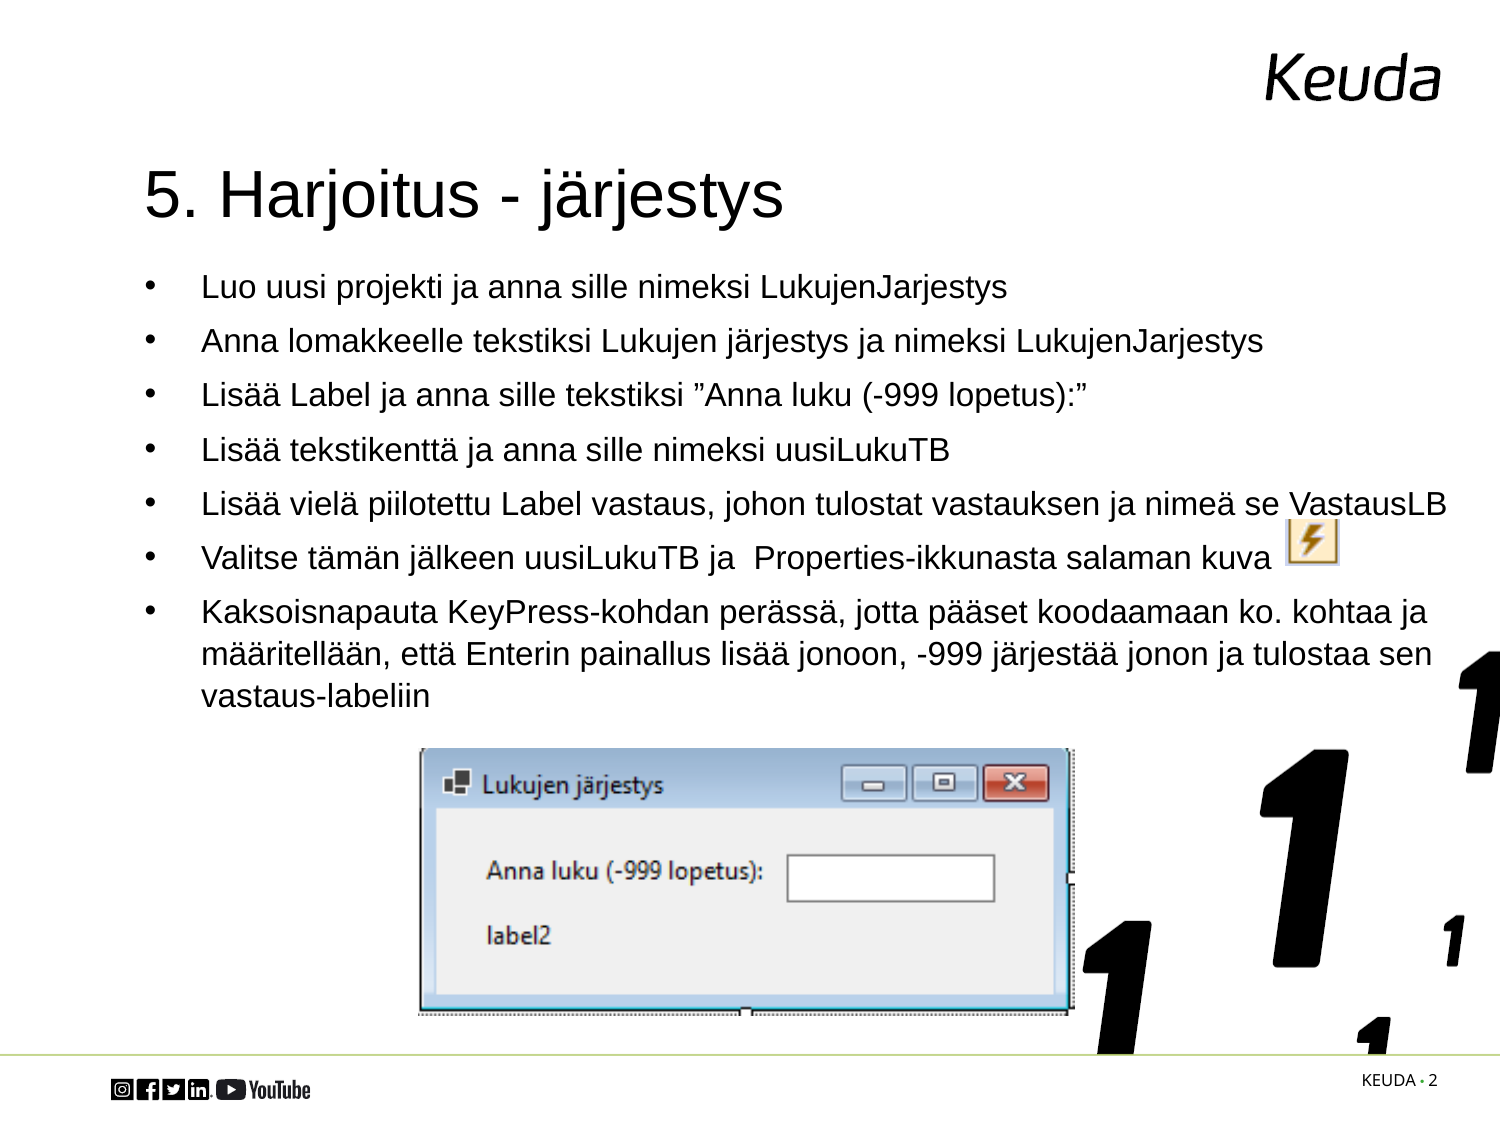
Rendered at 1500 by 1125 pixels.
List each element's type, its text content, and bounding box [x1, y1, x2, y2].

picture [418, 748, 1076, 1016]
picture [0, 0, 1500, 1125]
picture [1285, 519, 1341, 566]
title 5. Harjoitus - järjestys [129, 2, 1075, 239]
list Luo uusi projekti ja anna sille nimeksi LukujenJarjestys Anna lomakkeelle tekstiksi Lukujen järjestys ja nimeksi LukujenJarjestys Lisää Label ja anna sille tekstiksi ”Anna luku (-999 lopetus):” Lisää tekstikenttä ja anna sille nimeksi uusiLukuTB Lisää vielä piilotettu Label vastaus, johon tulostat vastauksen ja nimeä se VastausLB Valitse tämän jälkeen uusiLukuTB ja Properties-ikkunasta salaman kuva Kaksoisnapauta KeyPress-kohdan perässä, jotta pääset koodaamaan ko. kohtaa ja määritellään, että Enterin painallus lisää jonoon, -999 järjestää jonon ja tulostaa sen vastaus-labeliin [129, 256, 1500, 1123]
